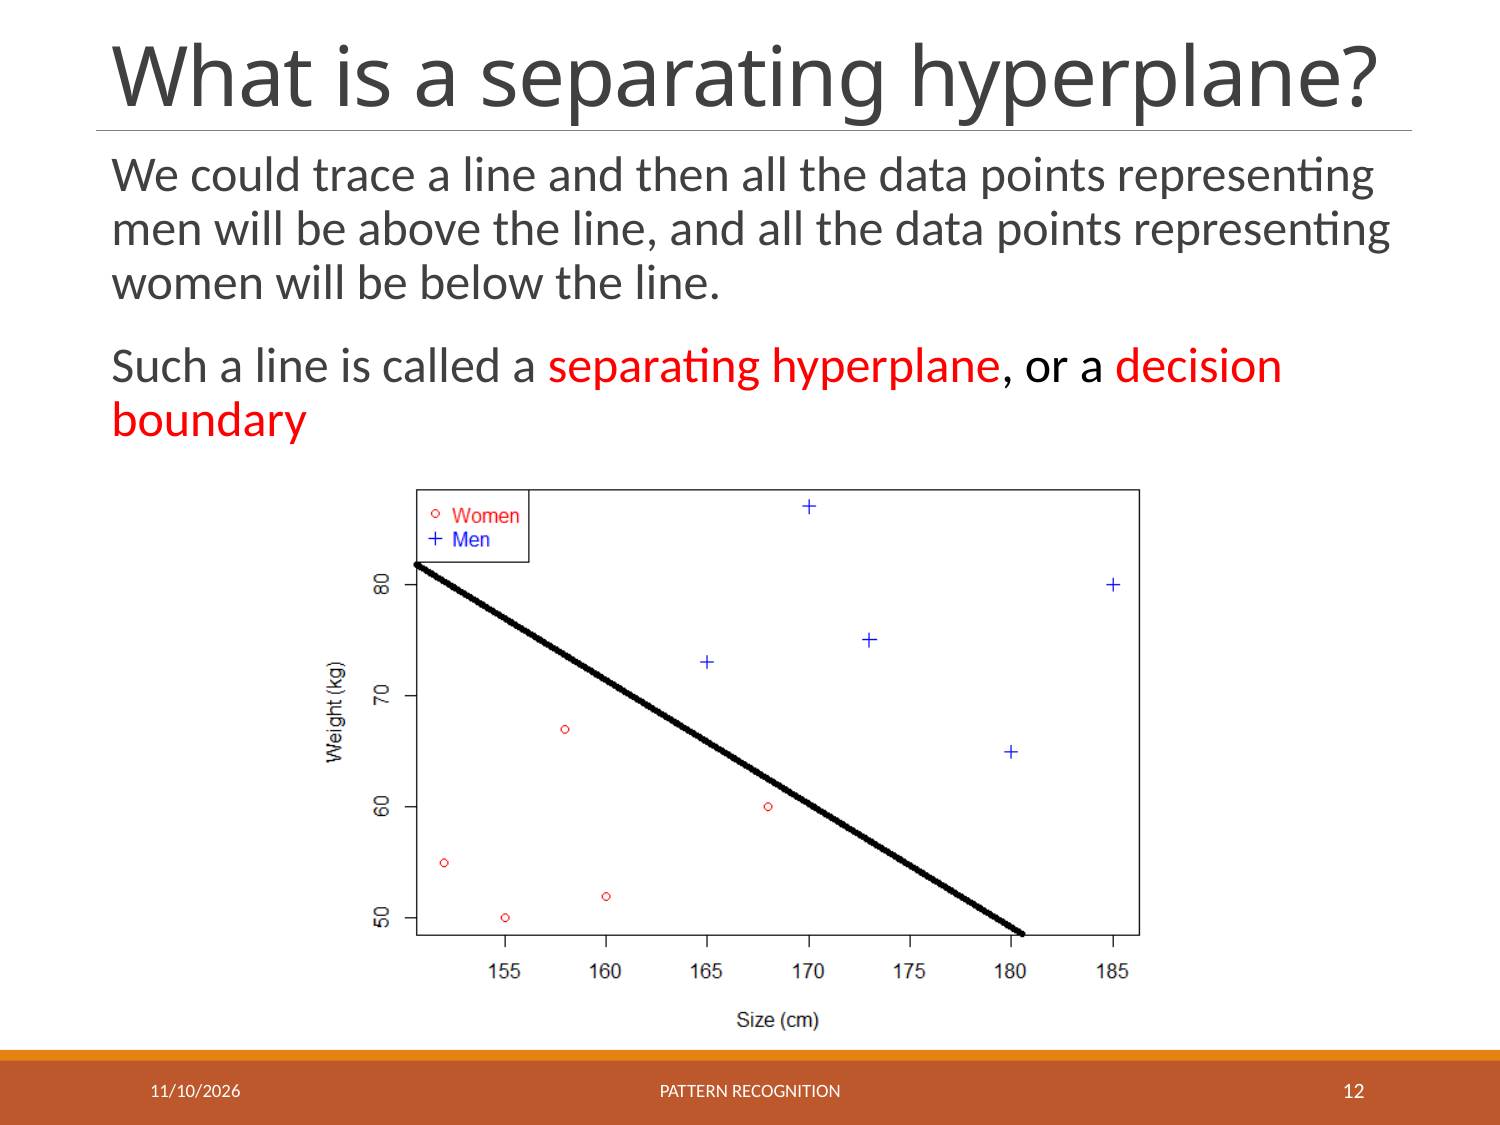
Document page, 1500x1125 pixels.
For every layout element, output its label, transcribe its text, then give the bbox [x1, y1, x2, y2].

slide_number 12 [1218, 1059, 1380, 1120]
footer Pattern recognition [453, 1059, 1047, 1120]
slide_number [135, 1059, 440, 1120]
list We could trace a line and then all the data points representing men will be above the line, and all the data points representing women will be below the line. Such a line is called a separating hyperplane, or a decision boundary [96, 140, 1413, 1034]
picture [318, 469, 1190, 1035]
title What is a separating hyperplane? [96, 19, 1413, 131]
